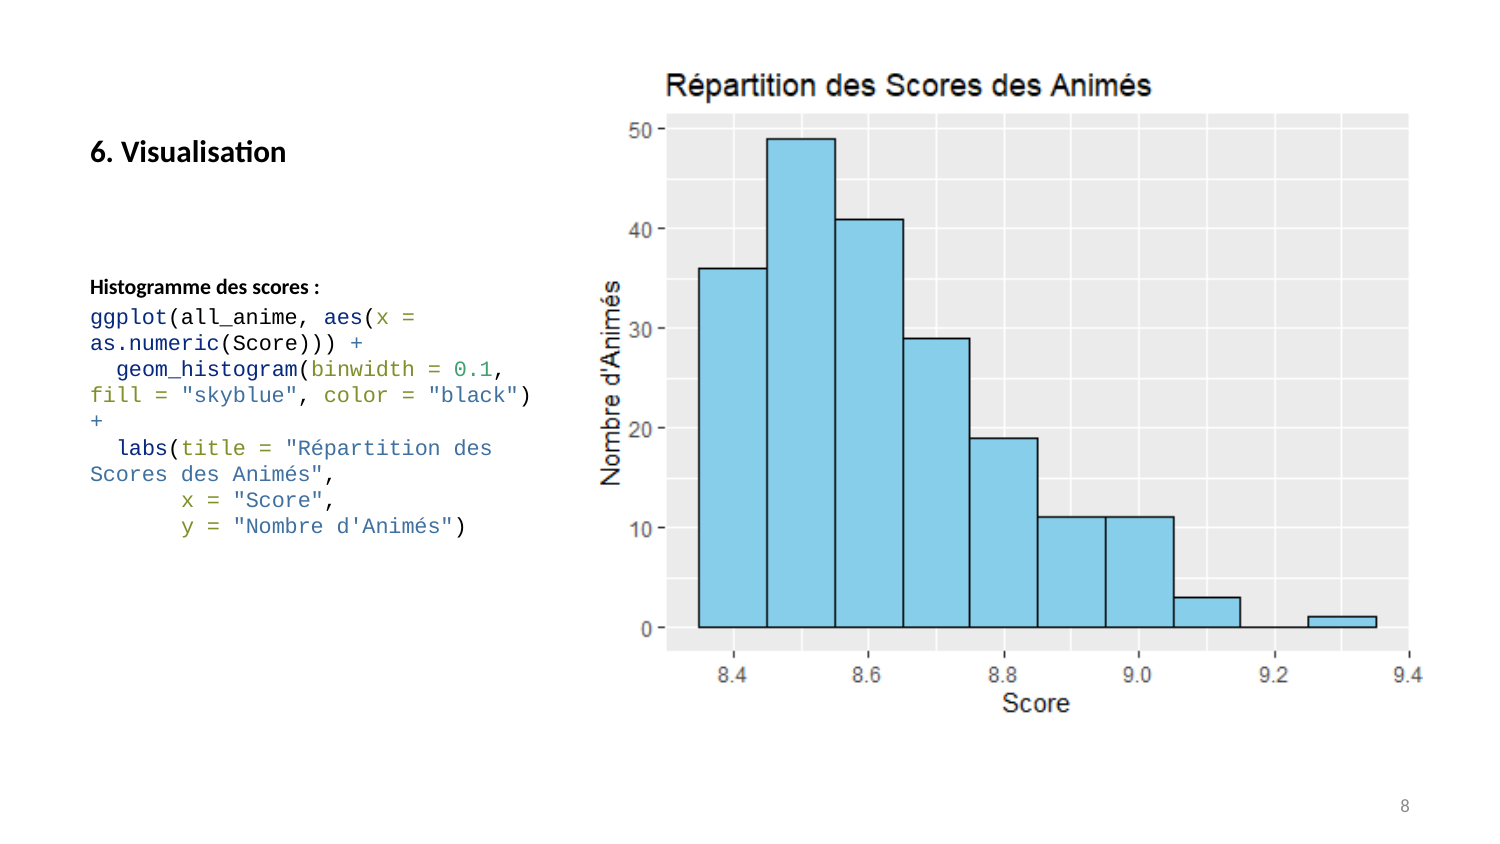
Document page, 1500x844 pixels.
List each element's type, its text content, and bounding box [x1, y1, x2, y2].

title 6. Visualisation [75, 33, 569, 176]
list Histogramme des scores : ggplot(all_anime, aes(x = as.numeric(Score))) + geom_histogram(binwidth = 0.1, fill = "skyblue", color = "black") + labs(title = "Répartition des Scores des Animés", x = "Score", y = "Nombre d'Animés") [75, 176, 569, 574]
picture [585, 58, 1424, 730]
slide_number 8 [1074, 782, 1425, 827]
